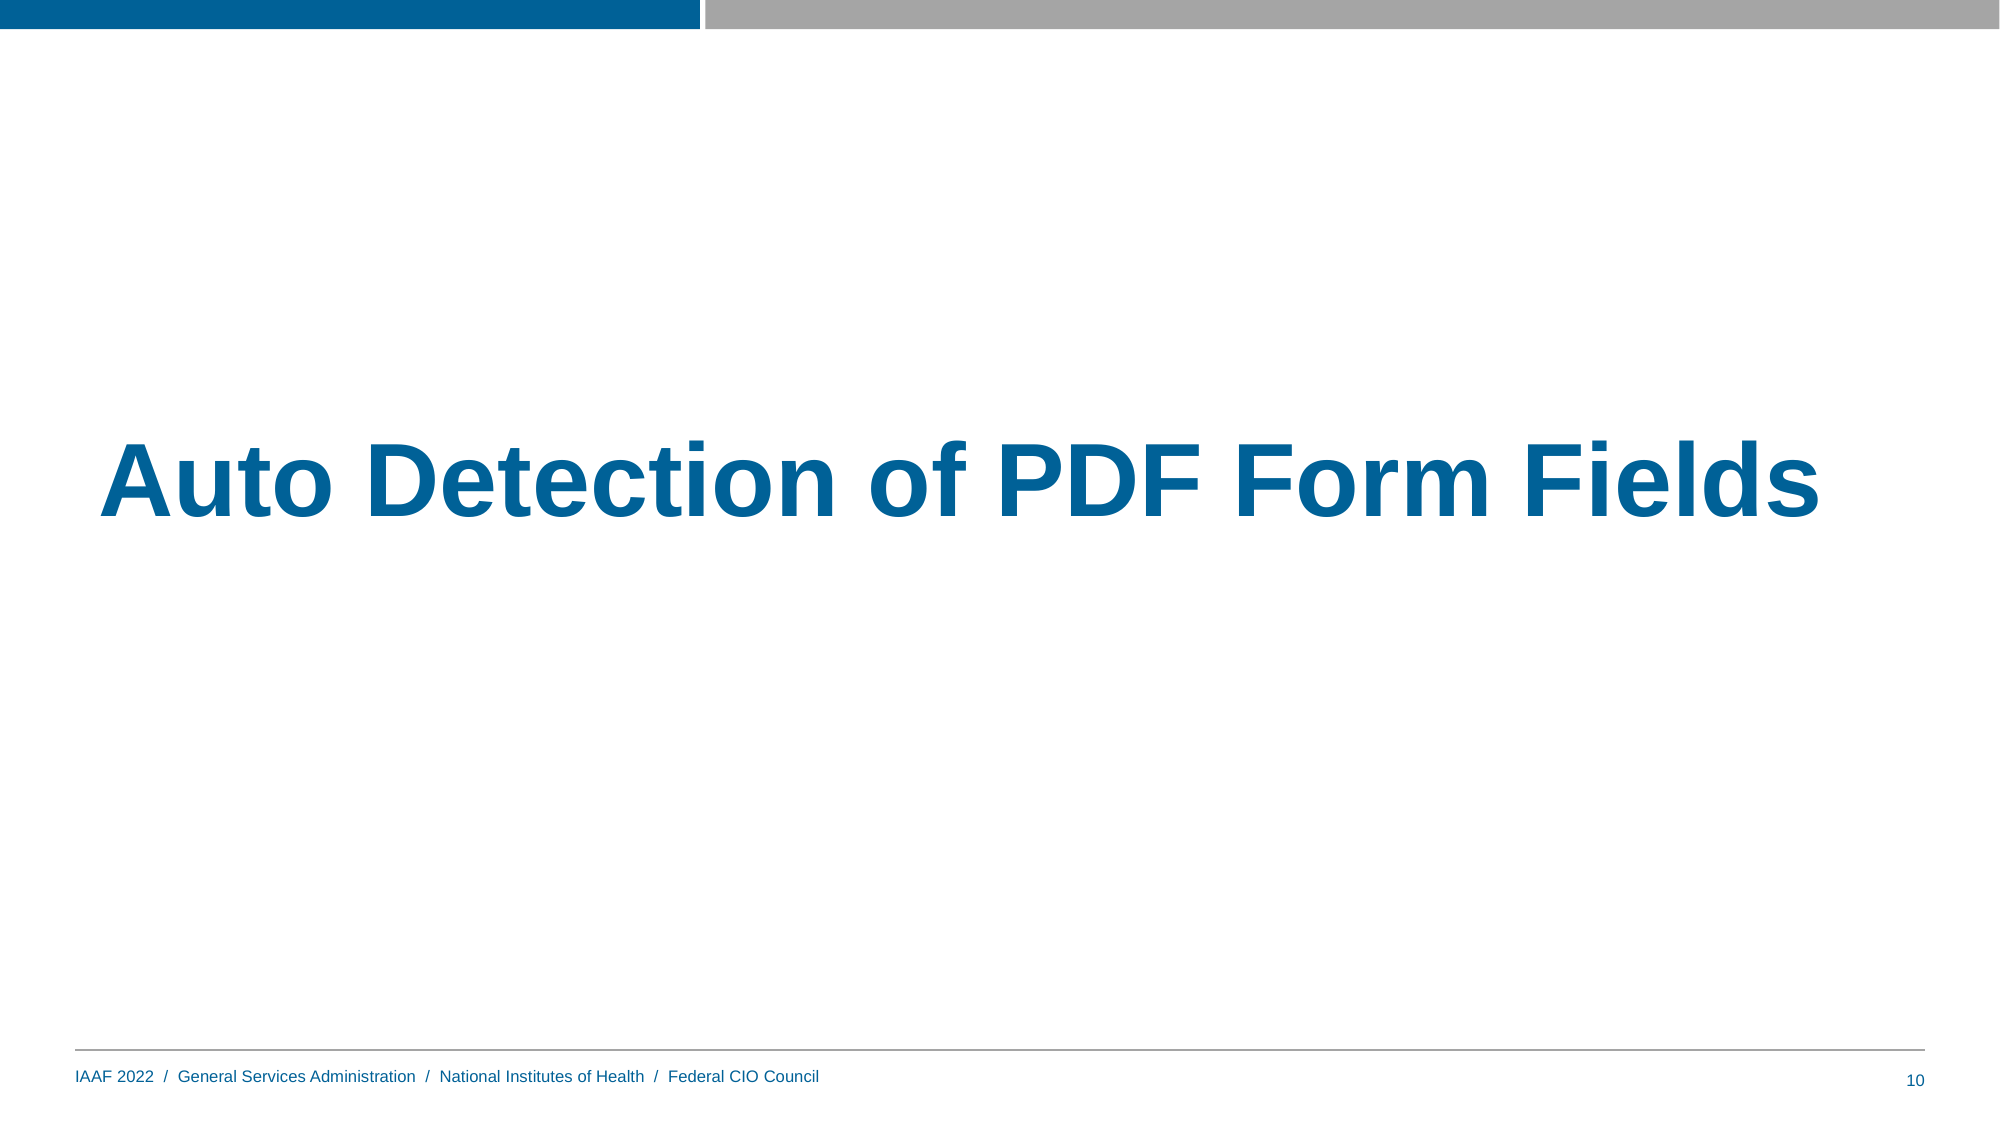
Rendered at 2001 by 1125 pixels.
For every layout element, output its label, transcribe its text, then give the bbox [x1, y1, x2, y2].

slide_number 10 [1899, 1062, 1925, 1098]
title Auto Detection of PDF Form Fields [83, 418, 1915, 788]
